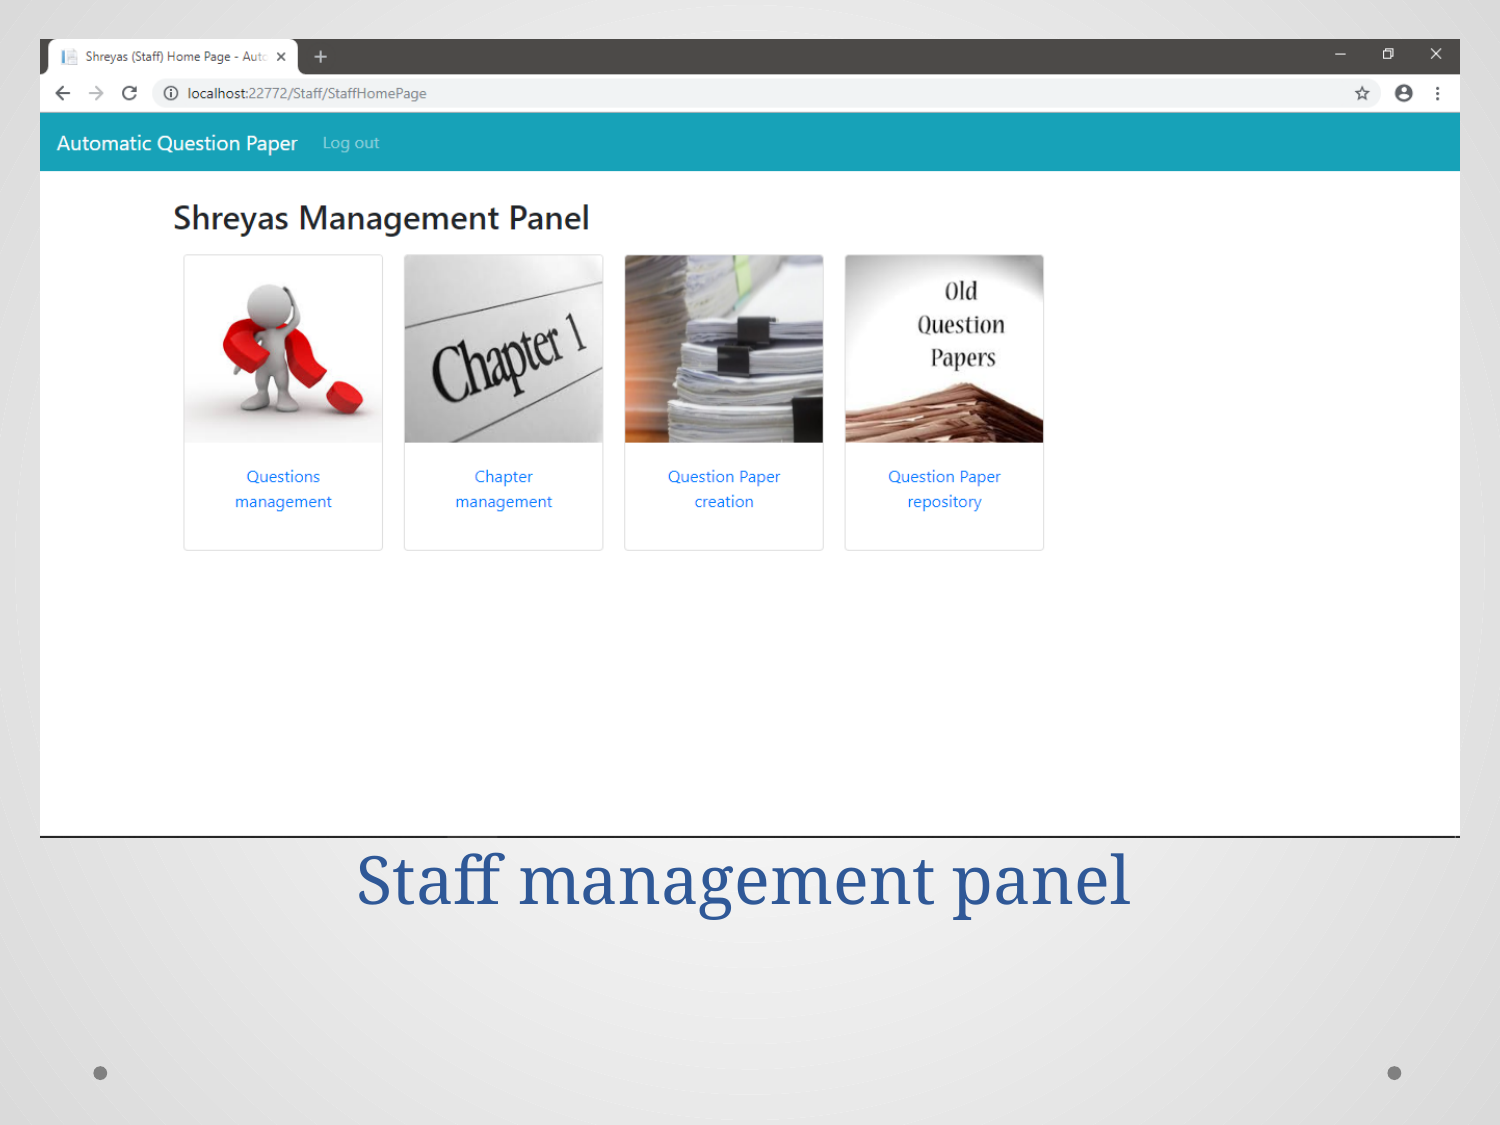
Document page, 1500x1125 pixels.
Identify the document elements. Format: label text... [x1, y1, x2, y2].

title Staff management panel [69, 846, 1419, 925]
picture [40, 39, 1460, 838]
